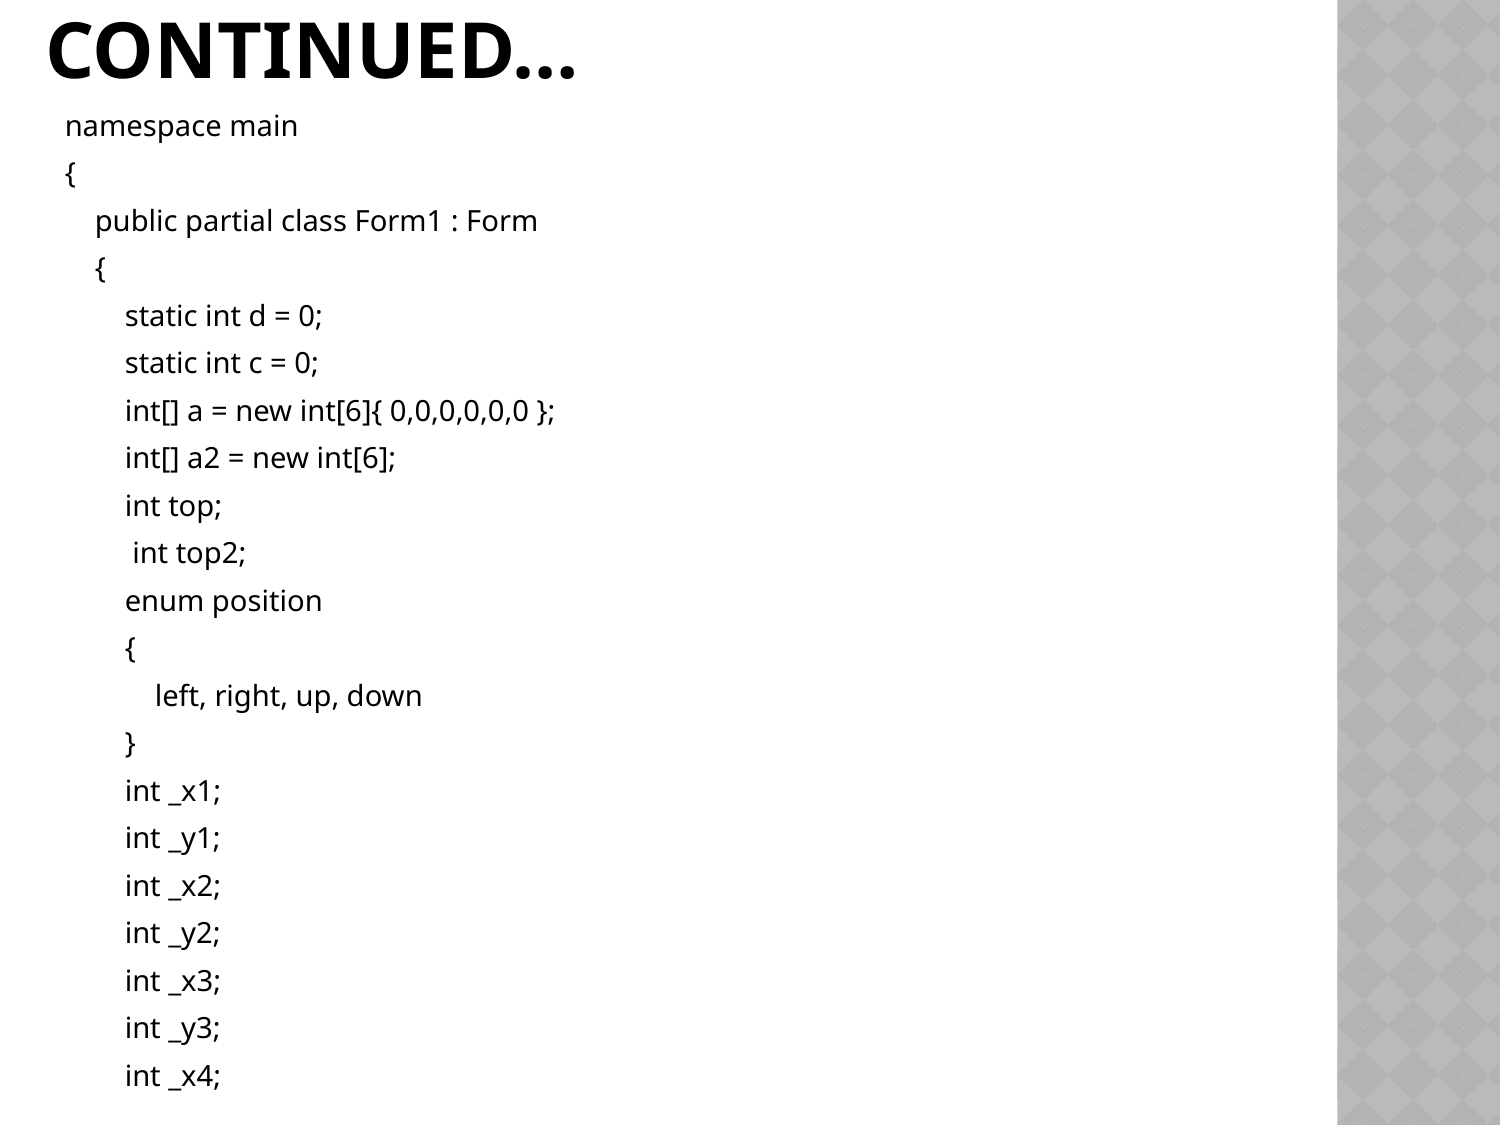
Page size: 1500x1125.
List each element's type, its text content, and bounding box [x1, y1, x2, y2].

list namespace main { public partial class Form1 : Form { static int d = 0; static int c = 0; int[] a = new int[6]{ 0,0,0,0,0,0 }; int[] a2 = new int[6]; int top; int top2; enum position { left, right, up, down } int _x1; int _y1; int _x2; int _y2; int _x3; int _y3; int _x4; [50, 99, 1238, 1125]
title Continued… [37, 0, 1225, 188]
